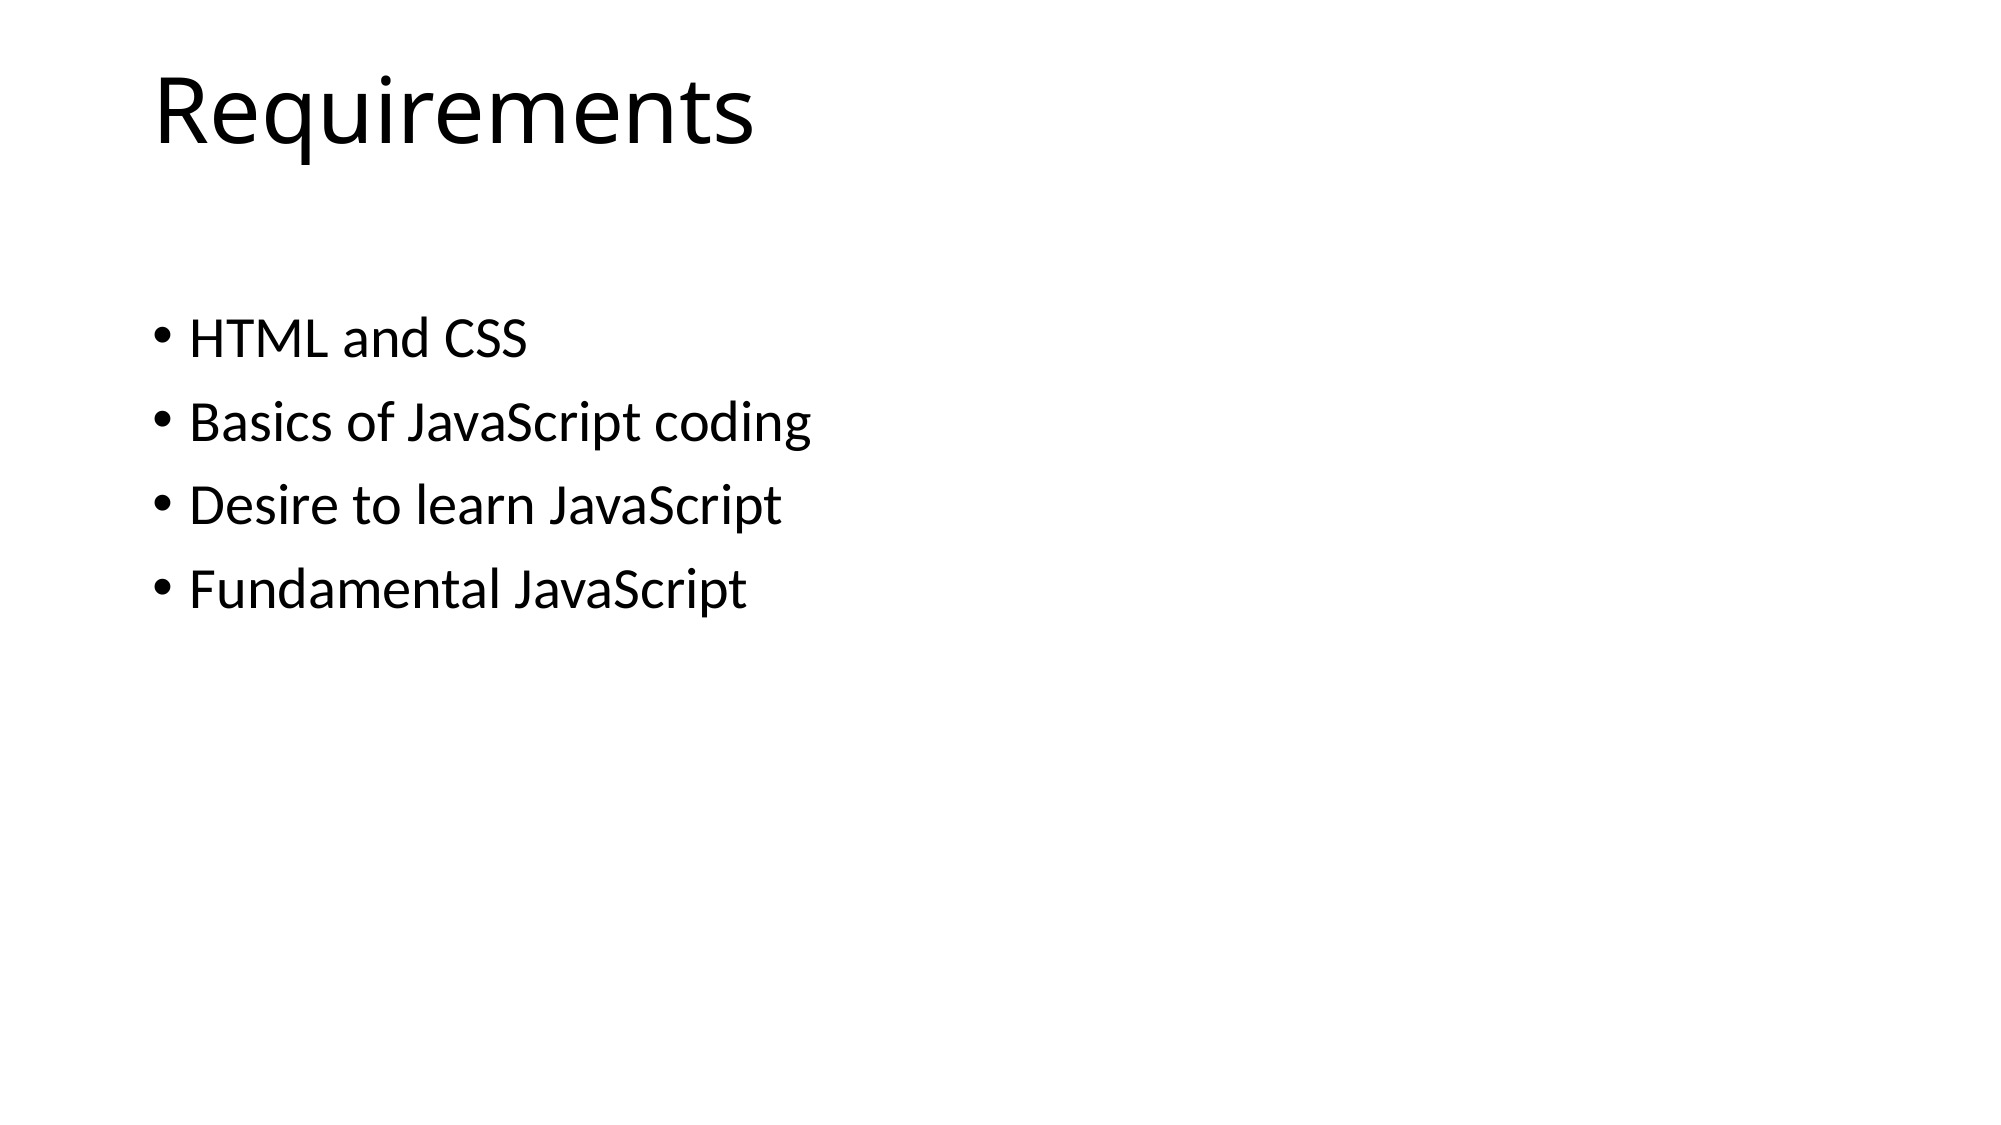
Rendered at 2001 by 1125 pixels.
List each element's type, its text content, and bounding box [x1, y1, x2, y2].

title Requirements [137, 59, 1863, 278]
list HTML and CSS Basics of JavaScript coding Desire to learn JavaScript Fundamental JavaScript [137, 299, 1863, 1014]
